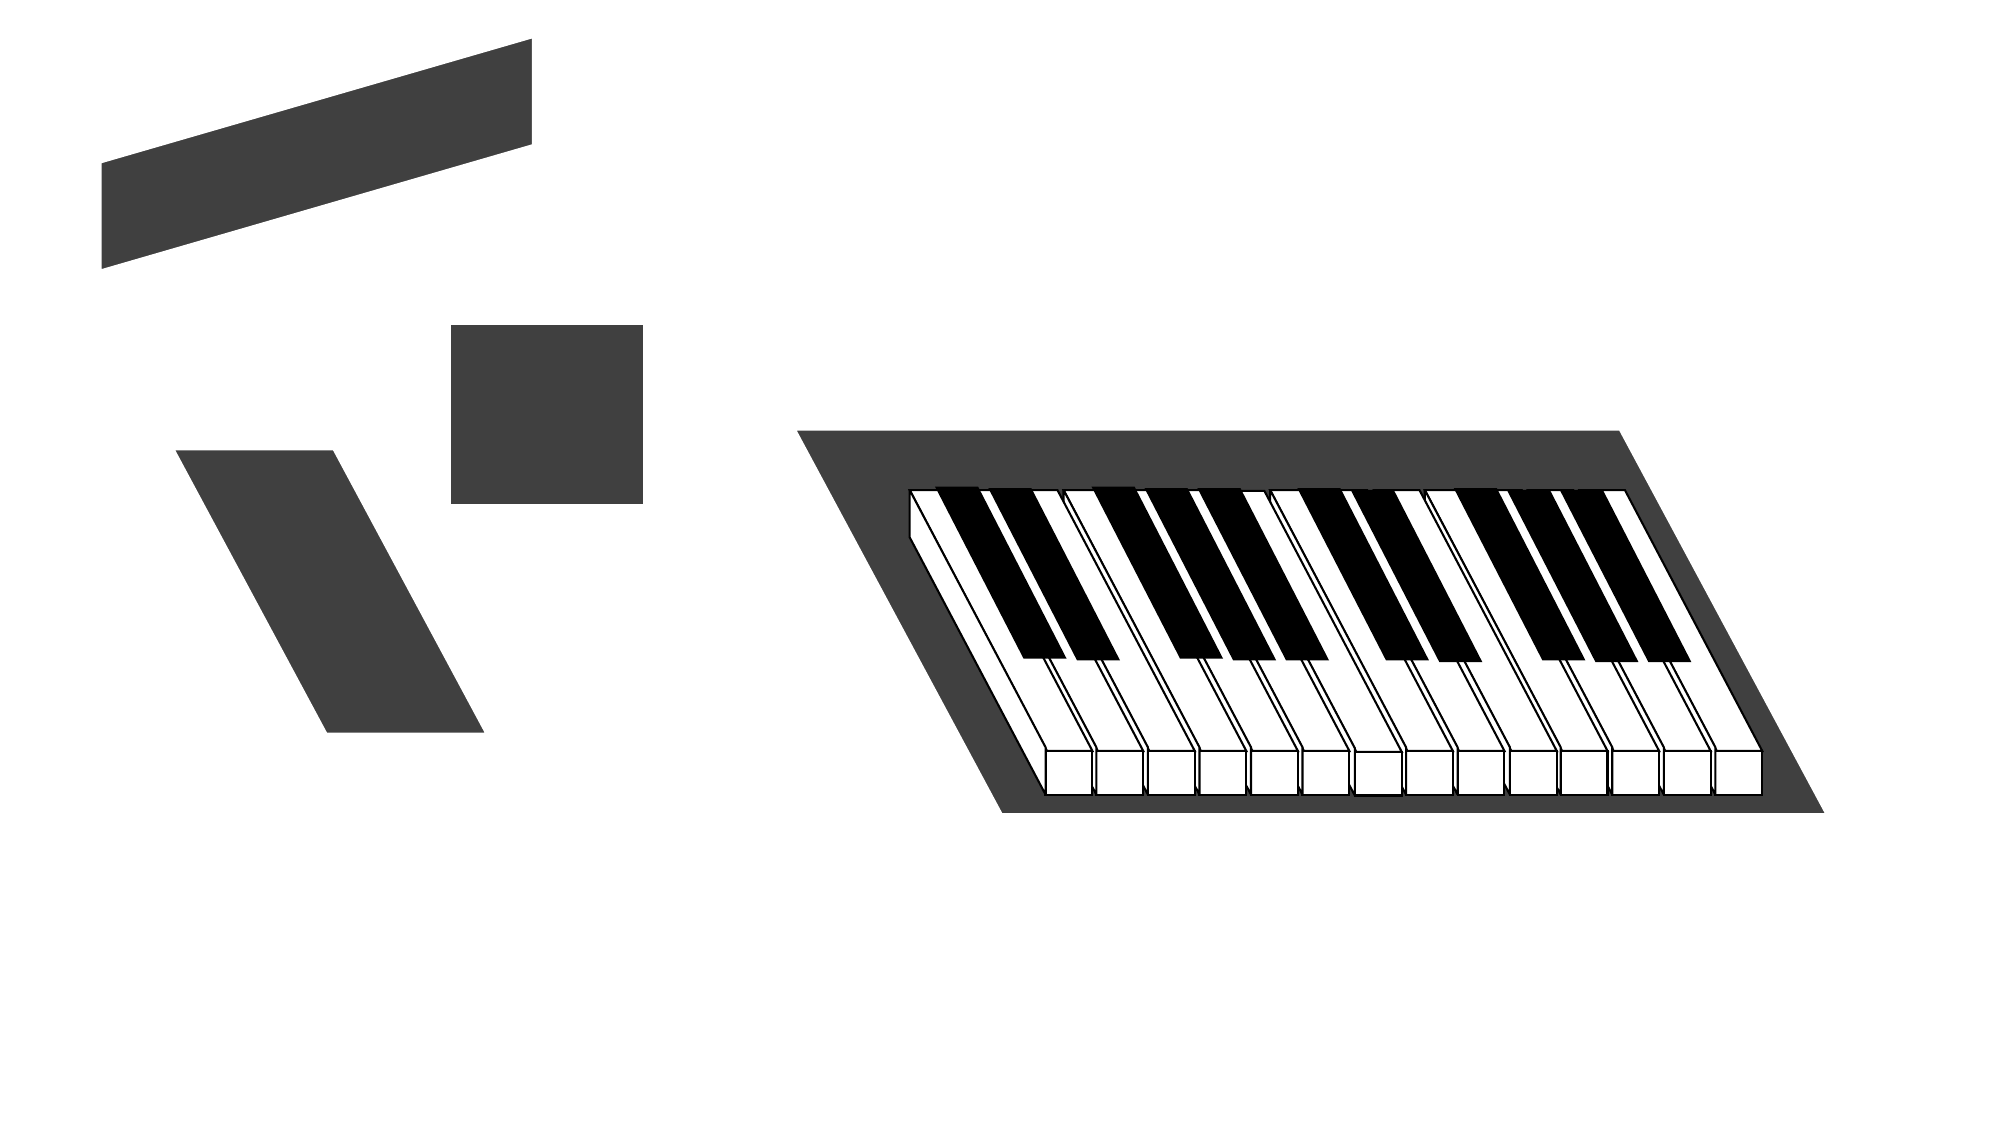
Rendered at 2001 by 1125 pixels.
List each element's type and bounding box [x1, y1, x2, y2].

text_box [99, 35, 534, 272]
text_box [449, 323, 645, 506]
text_box [171, 448, 489, 735]
text_box [795, 429, 1827, 815]
